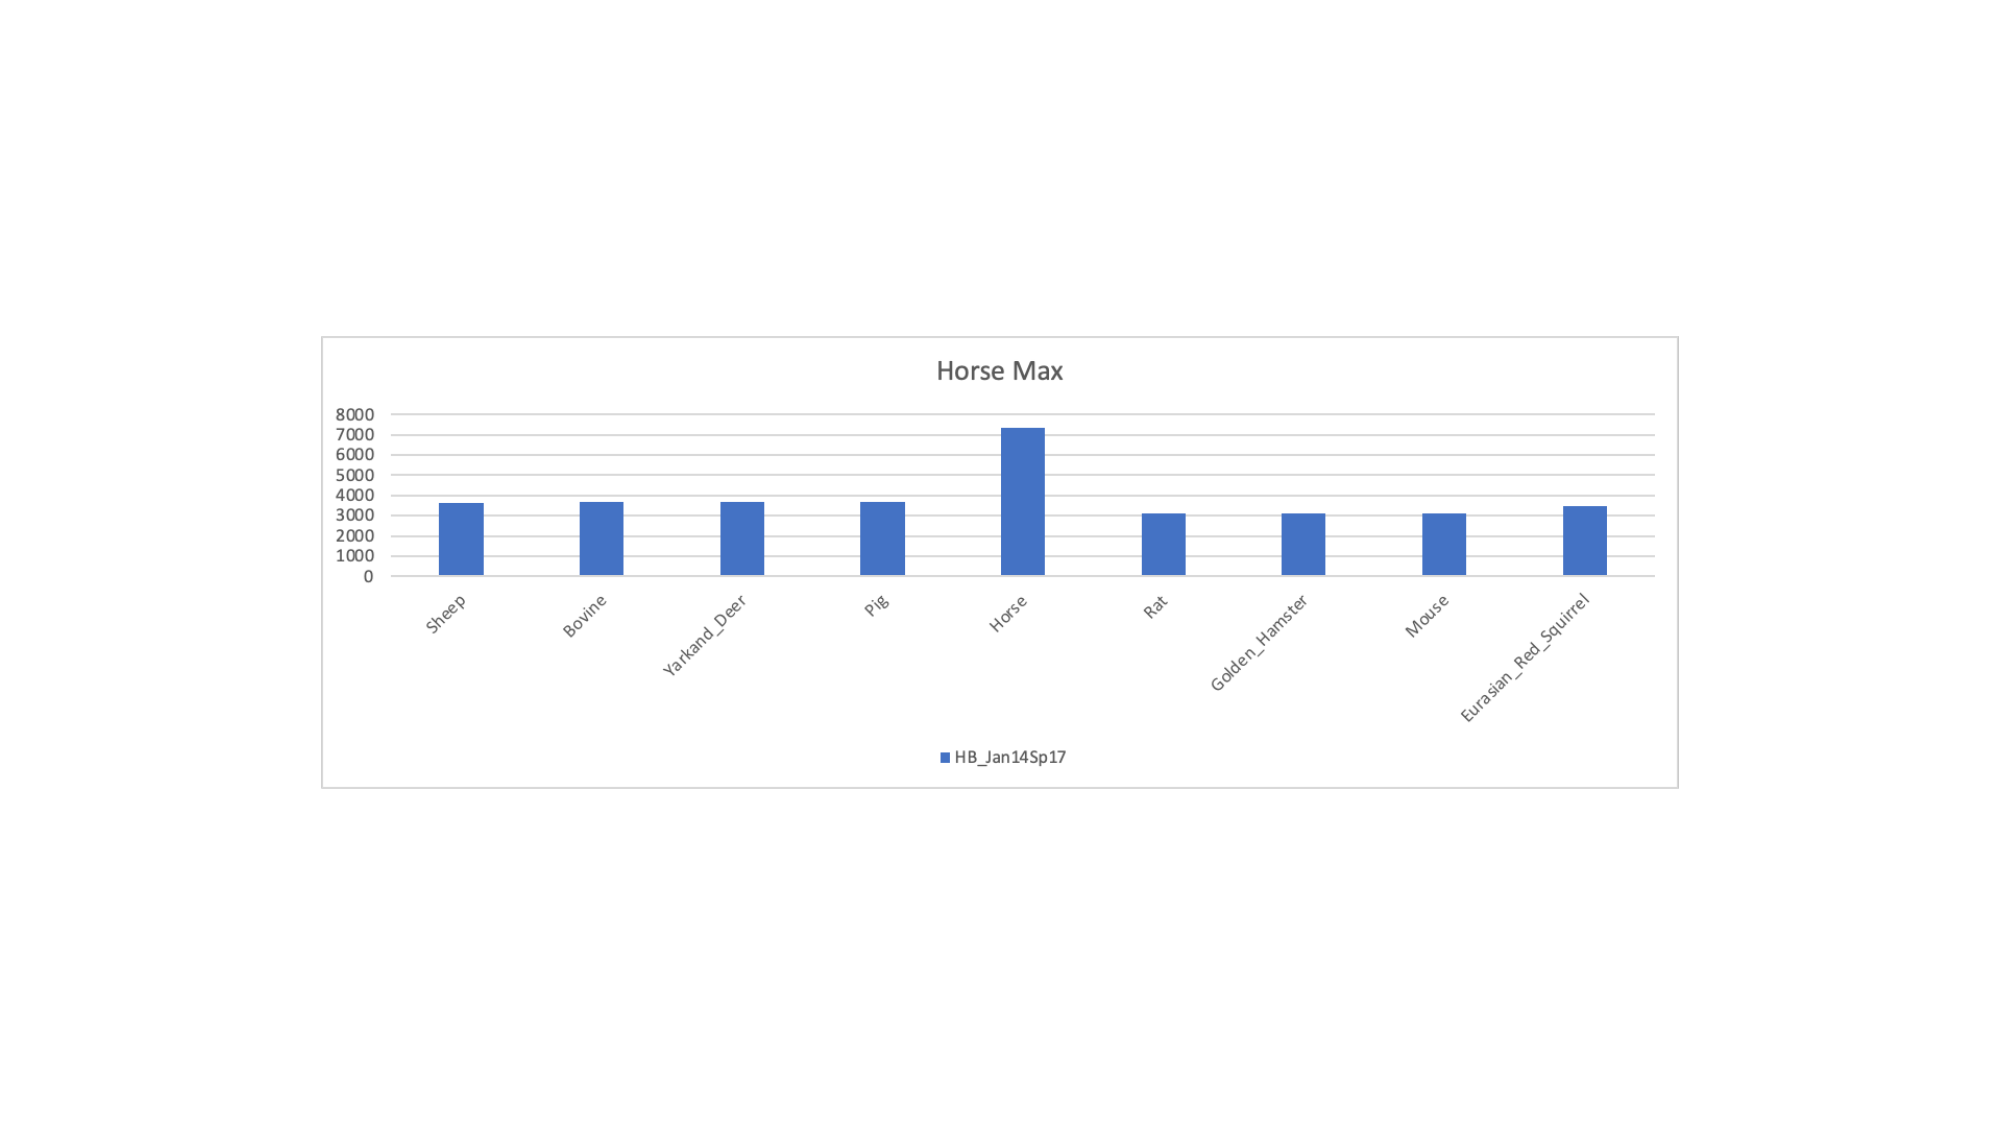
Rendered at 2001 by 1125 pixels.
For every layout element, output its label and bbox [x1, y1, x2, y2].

picture [320, 336, 1680, 789]
